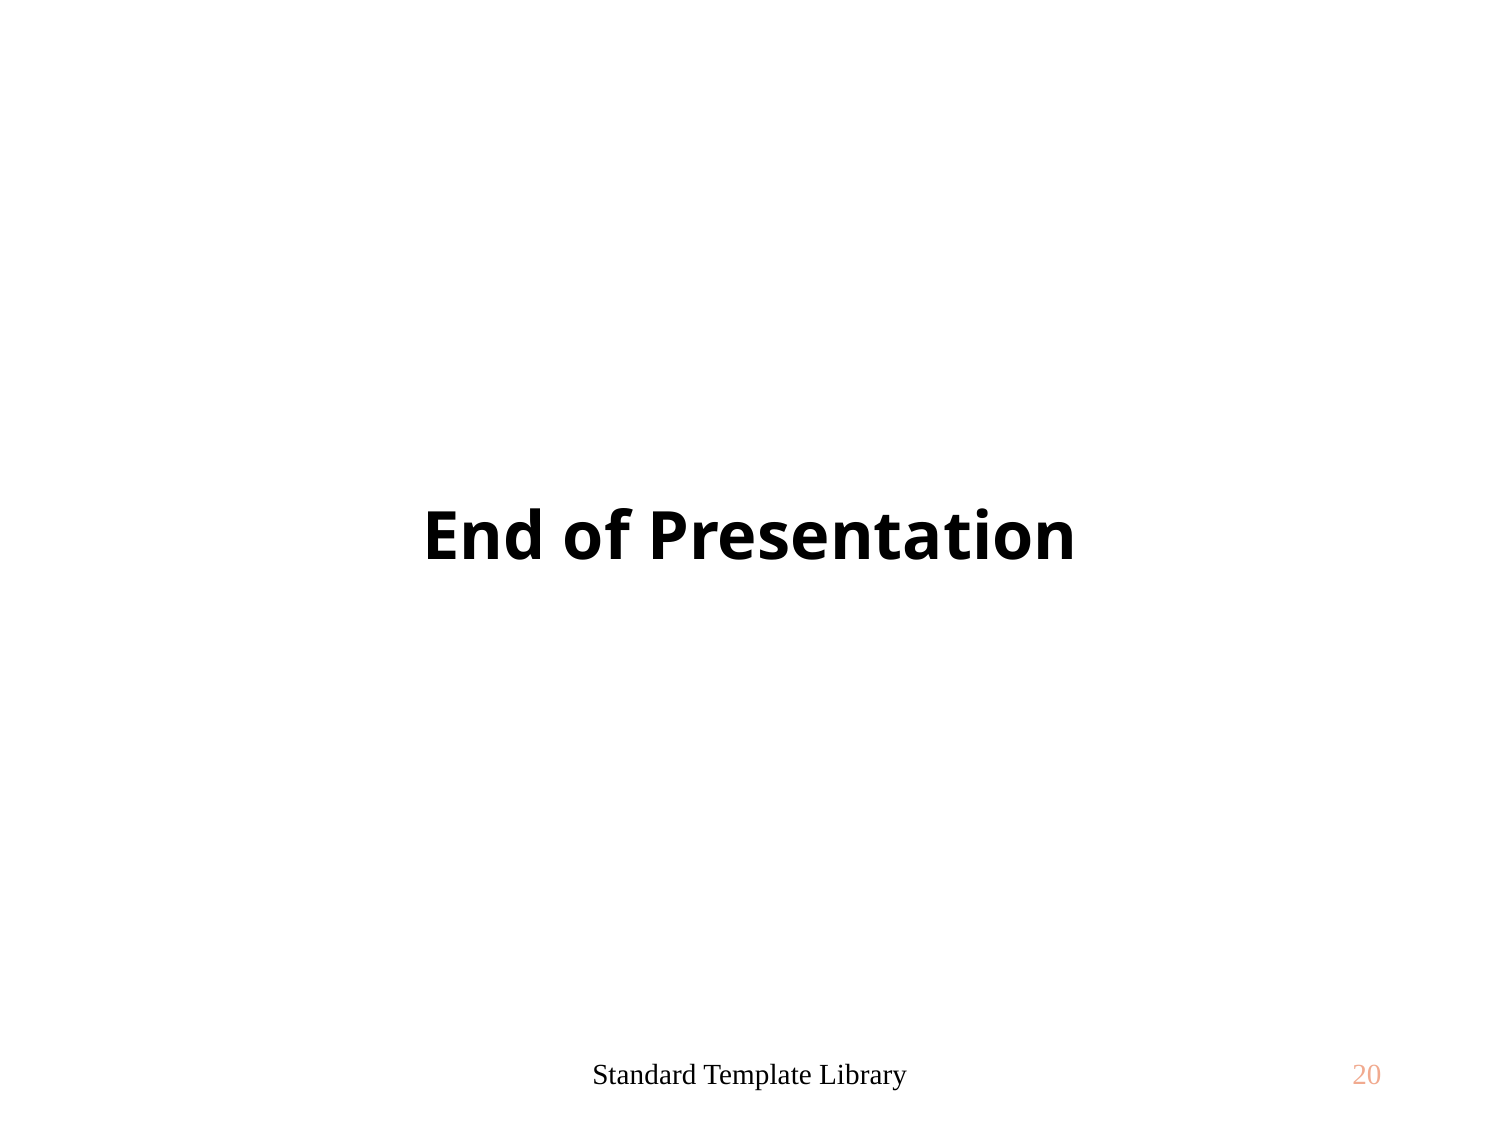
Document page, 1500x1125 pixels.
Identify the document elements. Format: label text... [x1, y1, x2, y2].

footer Standard Template Library [496, 1042, 1004, 1103]
title End of Presentation [112, 474, 1388, 600]
slide_number 20 [1059, 1042, 1397, 1103]
